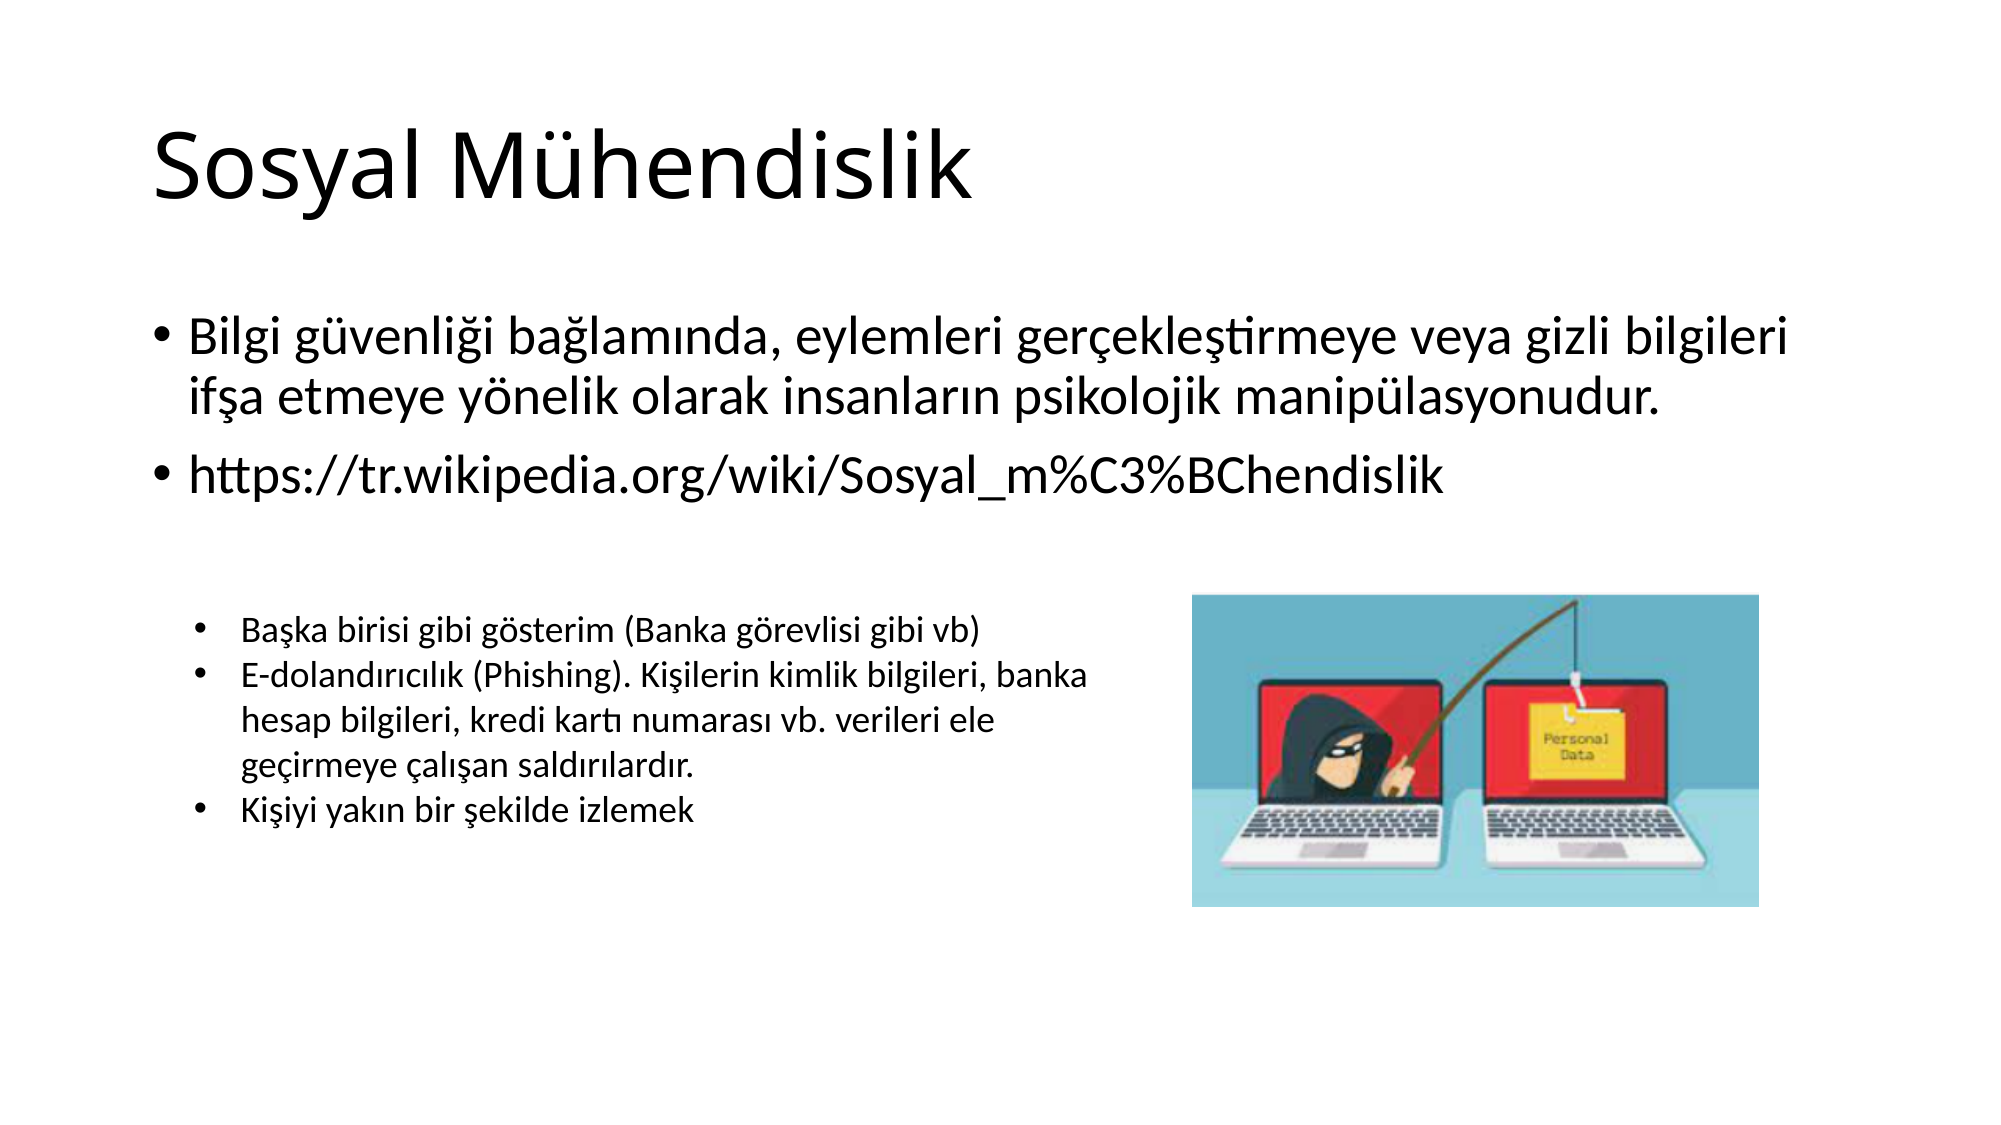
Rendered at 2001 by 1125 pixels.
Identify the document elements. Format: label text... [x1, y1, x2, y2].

title Sosyal Mühendislik [137, 59, 1863, 278]
text_box Başka birisi gibi gösterim (Banka görevlisi gibi vb) E-dolandırıcılık (Phishing). Kişilerin kimlik bilgileri, banka hesap bilgileri, kredi kartı numarası vb. verileri ele geçirmeye çalışan saldırılardır. Kişiyi yakın bir şekilde izlemek [179, 598, 1161, 928]
picture [1192, 592, 1759, 907]
list Bilgi güvenliği bağlamında, eylemleri gerçekleştirmeye veya gizli bilgileri ifşa etmeye yönelik olarak insanların psikolojik manipülasyonudur. https://tr.wikipedia.org/wiki/Sosyal_m%C3%BChendislik [137, 299, 1863, 563]
